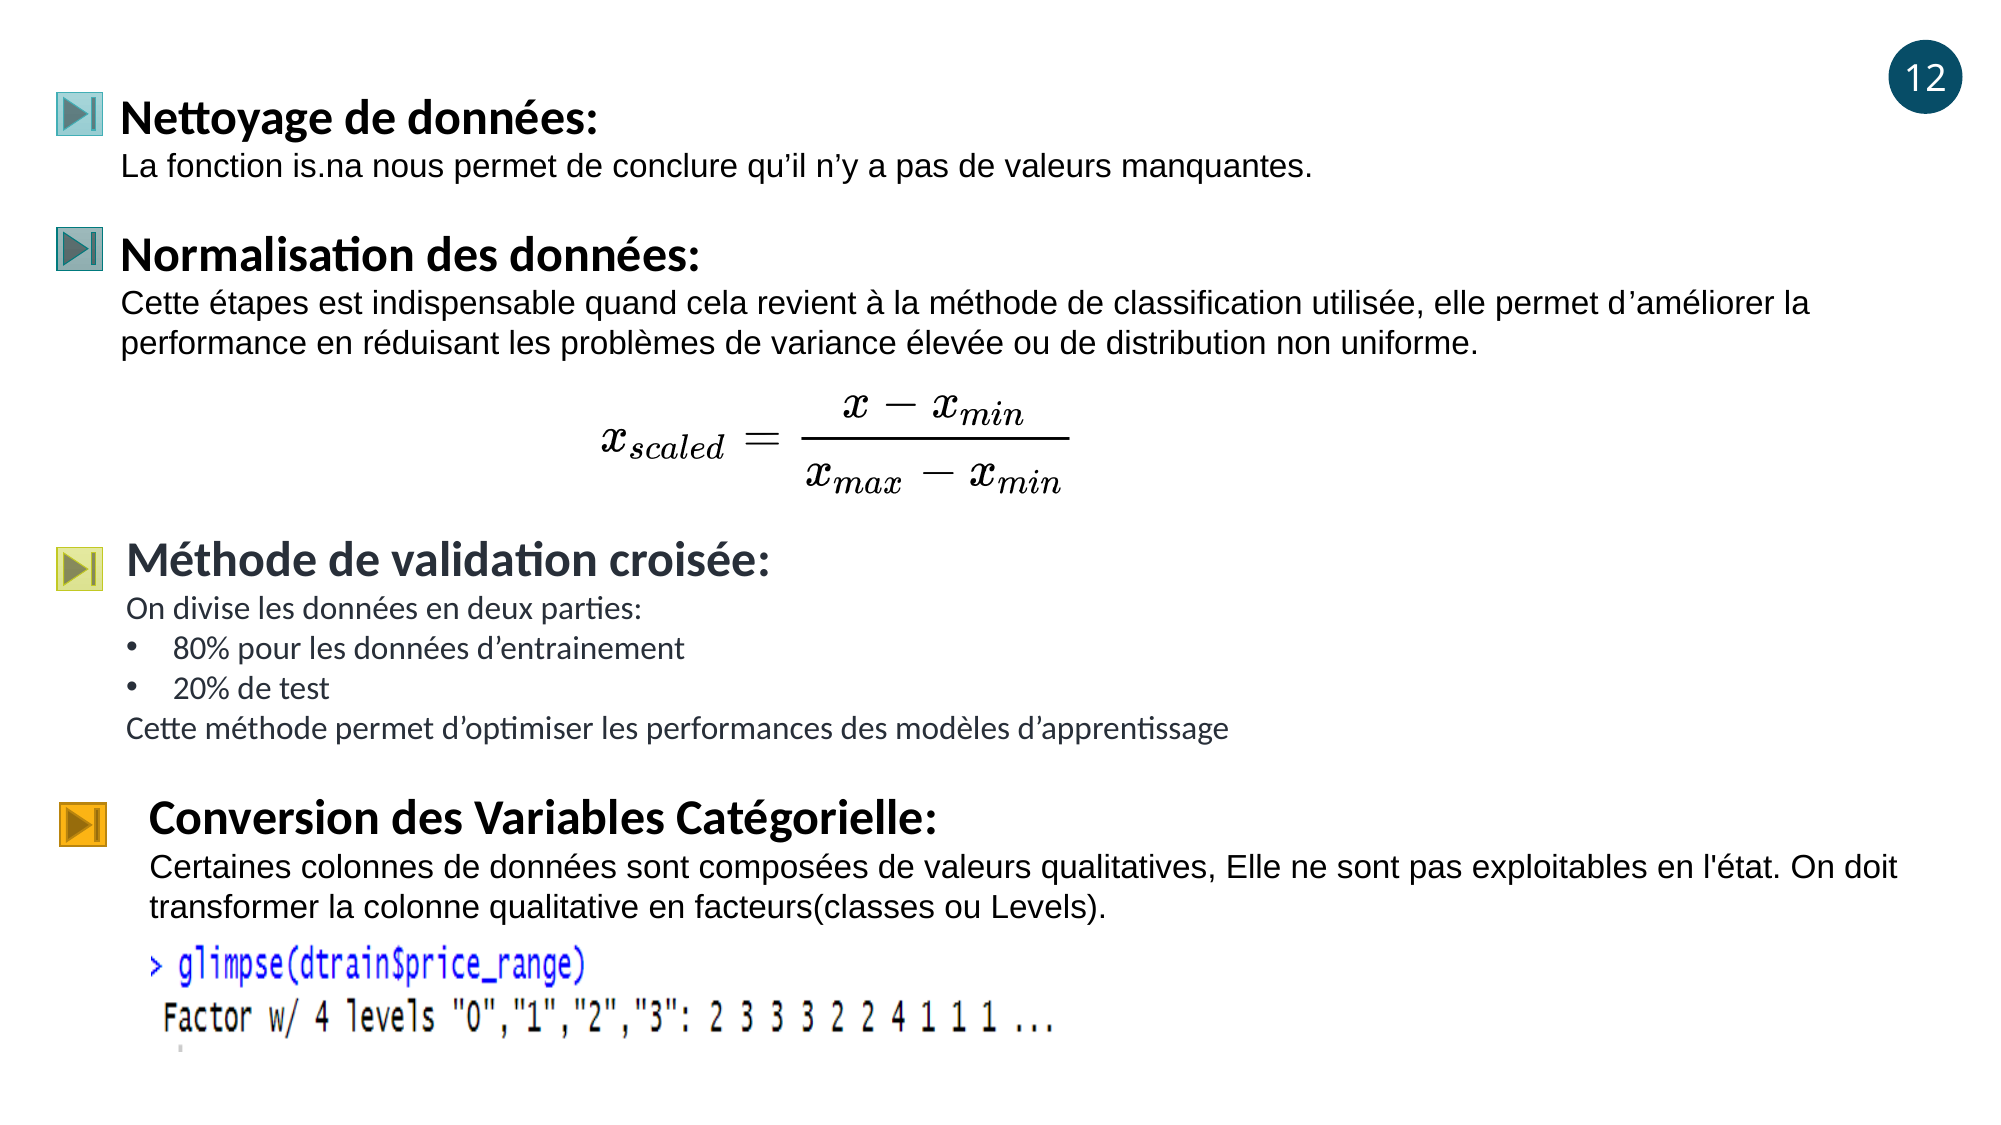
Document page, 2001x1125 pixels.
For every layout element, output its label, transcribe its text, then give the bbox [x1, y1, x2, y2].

picture [151, 937, 1077, 1052]
text_box 12 [1887, 38, 1964, 115]
text_box Méthode de validation croisée: On divise les données en deux parties: 80% pour les données d’entrainement 20% de test Cette méthode permet d’optimiser les performances des modèles d’apprentissage [111, 519, 1904, 754]
picture [599, 384, 1076, 498]
text_box [56, 92, 103, 136]
text_box Nettoyage de données: La fonction is.na nous permet de conclure qu’il n’y a pas de valeurs manquantes. [105, 76, 1909, 192]
text_box Conversion des Variables Catégorielle: Certaines colonnes de données sont composées de valeurs qualitatives, Elle ne sont pas exploitables en l'état. On doit transformer la colonne qualitative en facteurs(classes ou Levels). [134, 777, 1938, 933]
text_box [56, 547, 103, 591]
text_box [59, 802, 107, 847]
text_box [56, 227, 103, 271]
text_box Normalisation des données: Cette étapes est indispensable quand cela revient à la méthode de classification utilisée, elle permet d’améliorer la performance en réduisant les problèmes de variance élevée ou de distribution non uniforme. [105, 213, 1909, 419]
